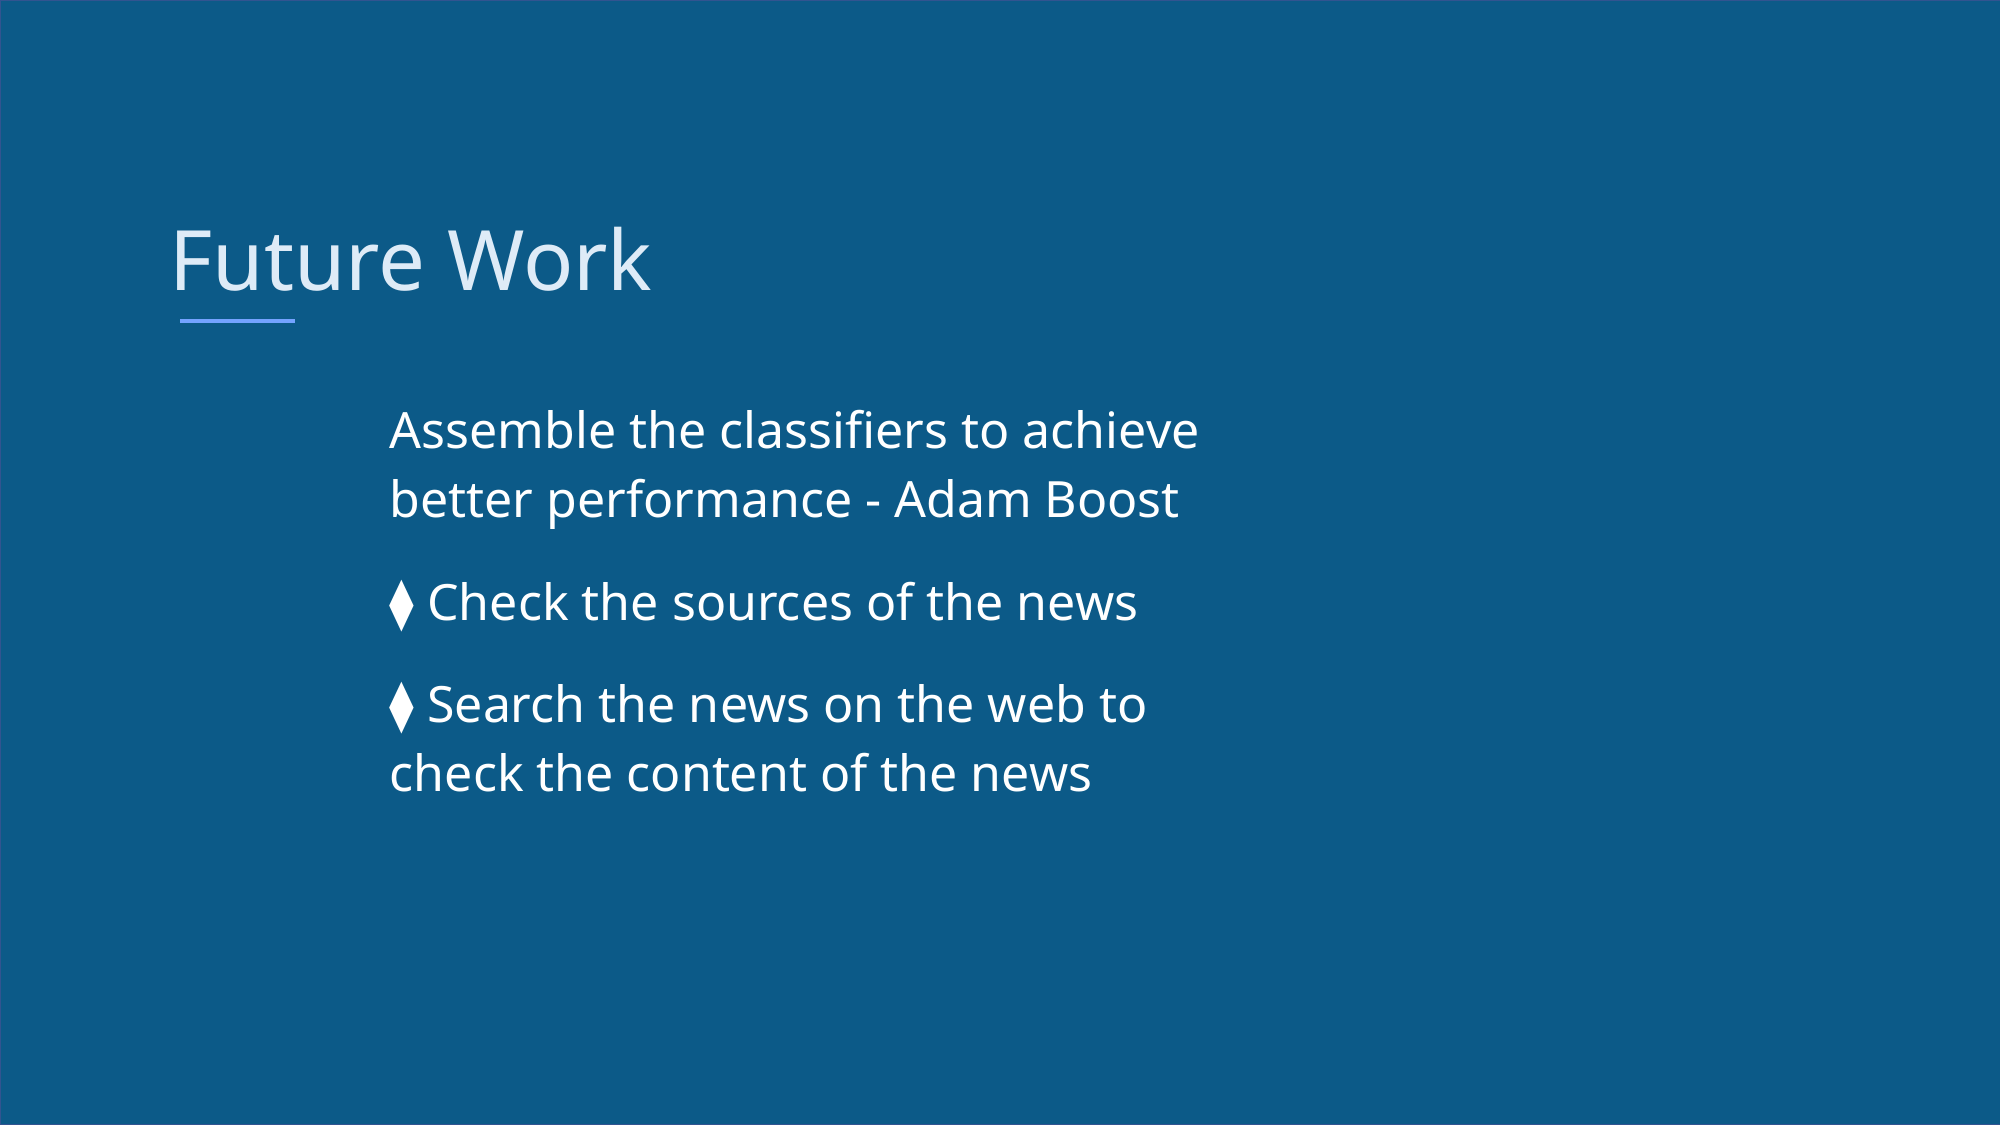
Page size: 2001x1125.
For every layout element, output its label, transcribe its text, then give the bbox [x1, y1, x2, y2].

text_box [0, 0, 2000, 1125]
text_box Assemble the classifiers to achieve better performance - Adam Boost ⧫ Check the sources of the news ⧫ Search the news on the web to check the content of the news [375, 382, 1297, 809]
text_box Future Work [155, 200, 689, 315]
